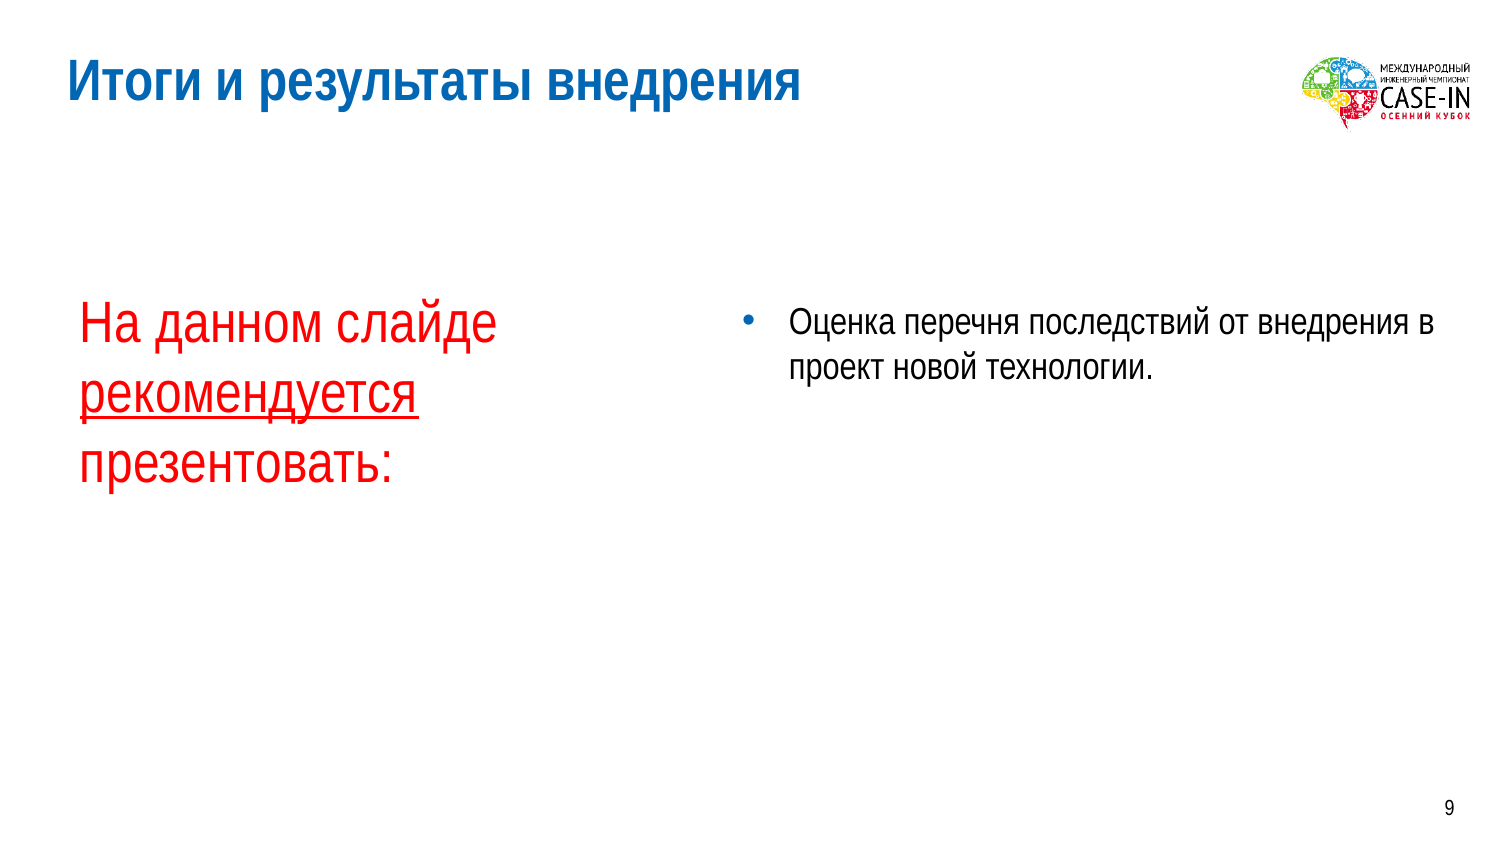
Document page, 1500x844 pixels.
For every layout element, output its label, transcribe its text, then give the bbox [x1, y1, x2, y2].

picture [1299, 55, 1470, 133]
text_box На данном слайде рекомендуется презентовать: [64, 276, 629, 582]
text_box Оценка перечня последствий от внедрения в проект новой технологии. [727, 289, 1478, 440]
slide_number 9 [1414, 784, 1470, 830]
title Итоги и результаты внедрения [52, 34, 1403, 152]
